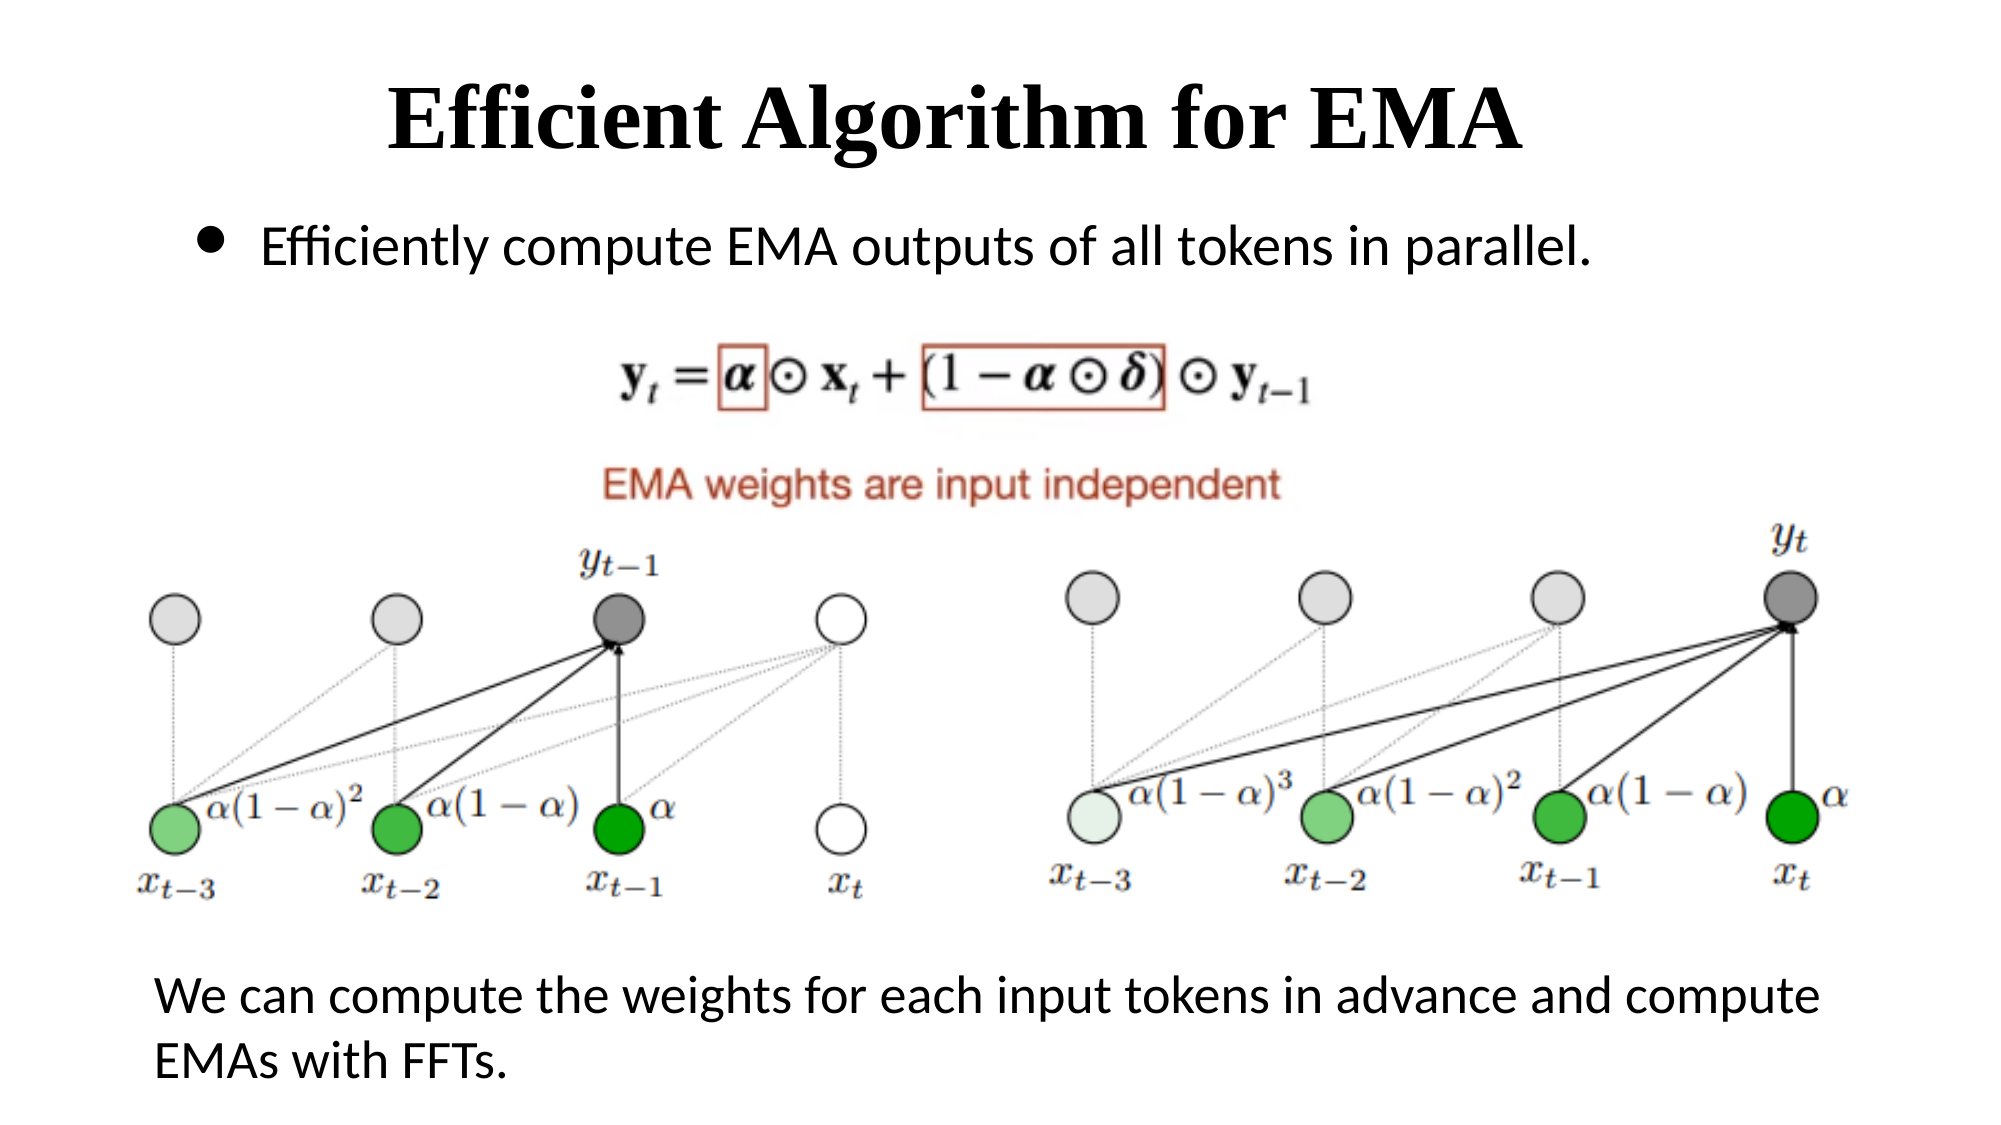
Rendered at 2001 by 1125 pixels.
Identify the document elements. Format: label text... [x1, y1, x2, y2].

text_box We can compute the weights for each input tokens in advance and compute EMAs with FFTs. [138, 943, 1907, 1106]
text_box Efficiently compute EMA outputs of all tokens in parallel. [169, 191, 1829, 314]
picture [114, 331, 1890, 935]
text_box Efficient Algorithm for EMA [114, 54, 1799, 184]
